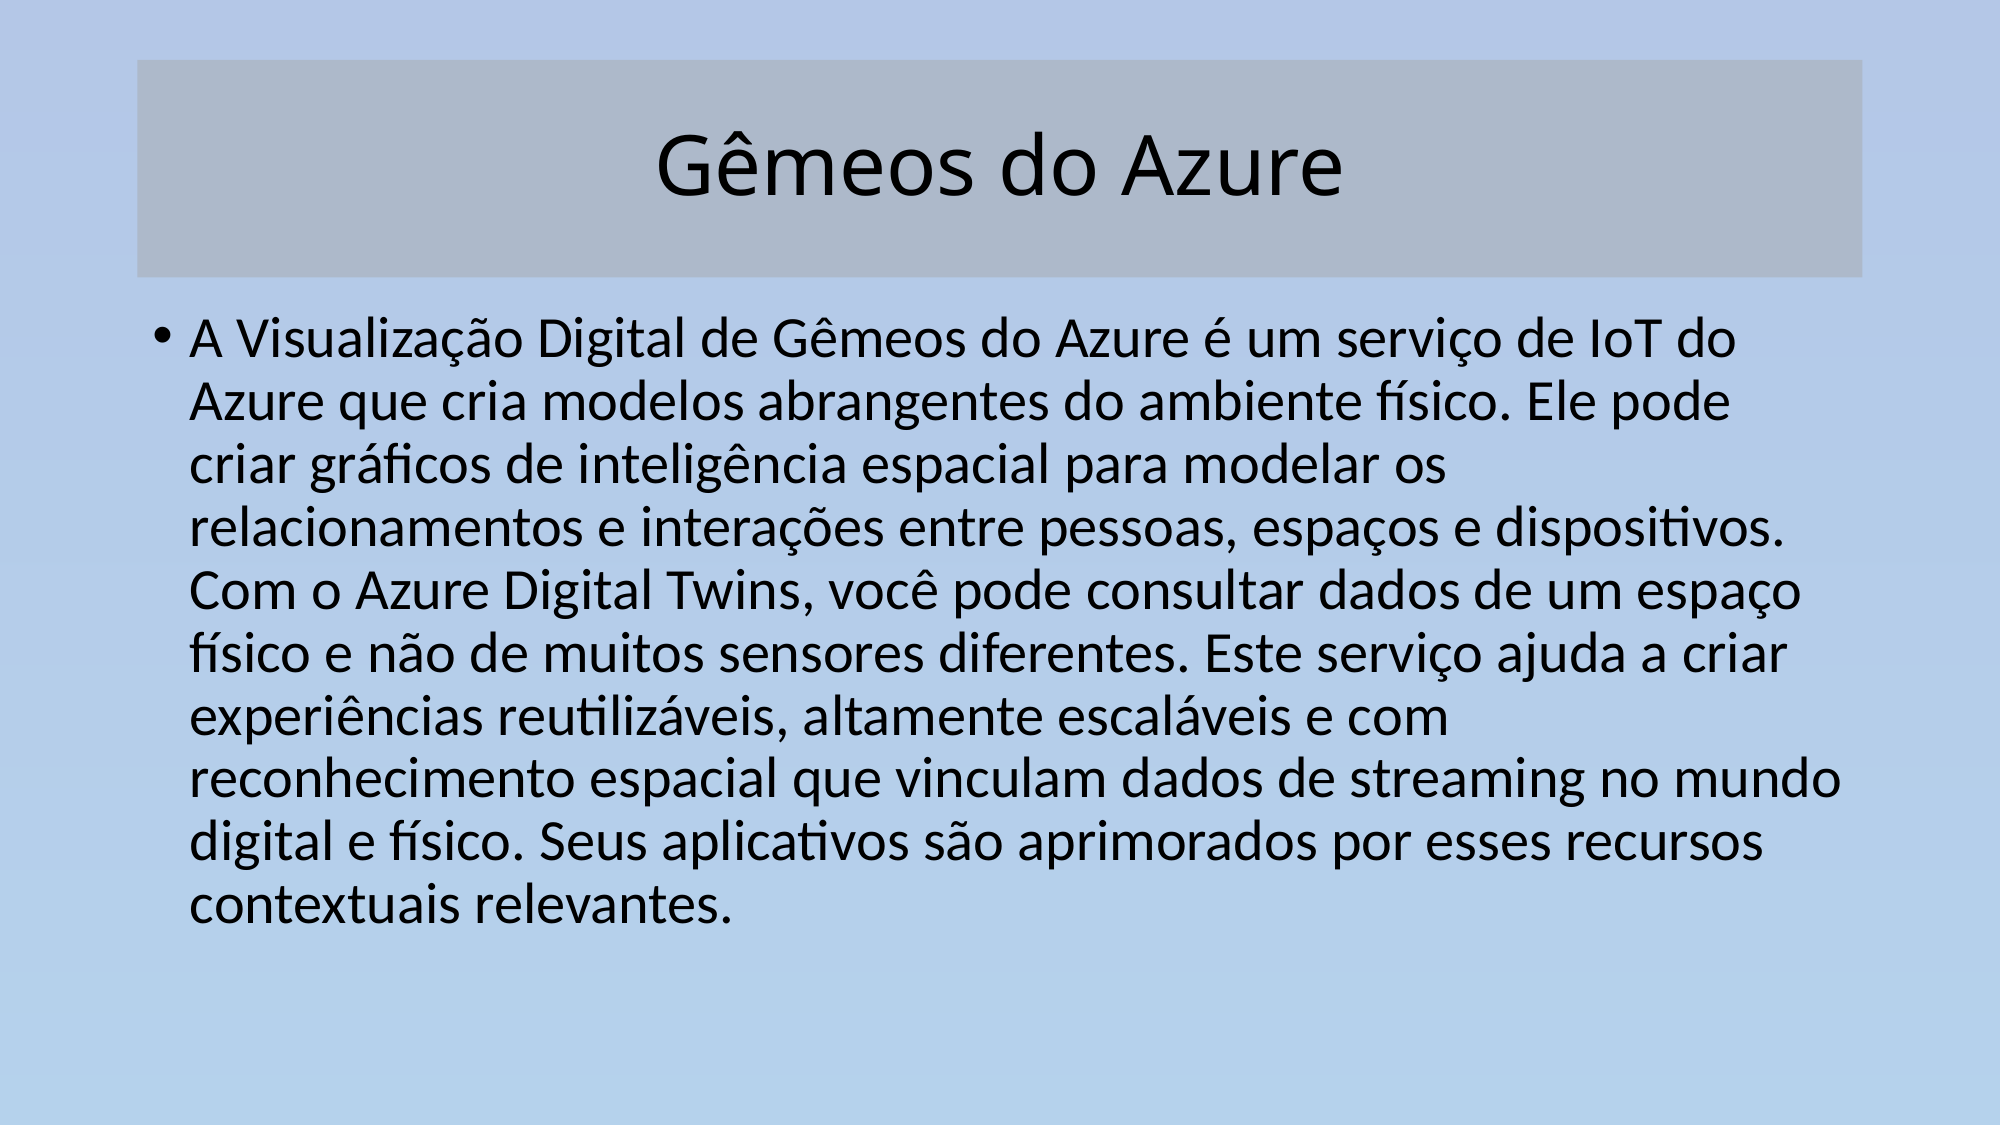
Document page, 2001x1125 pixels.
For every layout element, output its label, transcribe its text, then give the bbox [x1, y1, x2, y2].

title Gêmeos do Azure [136, 59, 1863, 278]
list A Visualização Digital de Gêmeos do Azure é um serviço de IoT do Azure que cria modelos abrangentes do ambiente físico. Ele pode criar gráficos de inteligência espacial para modelar os relacionamentos e interações entre pessoas, espaços e dispositivos. Com o Azure Digital Twins, você pode consultar dados de um espaço físico e não de muitos sensores diferentes. Este serviço ajuda a criar experiências reutilizáveis, altamente escaláveis e com reconhecimento espacial que vinculam dados de streaming no mundo digital e físico. Seus aplicativos são aprimorados por esses recursos contextuais relevantes. [137, 299, 1863, 1014]
